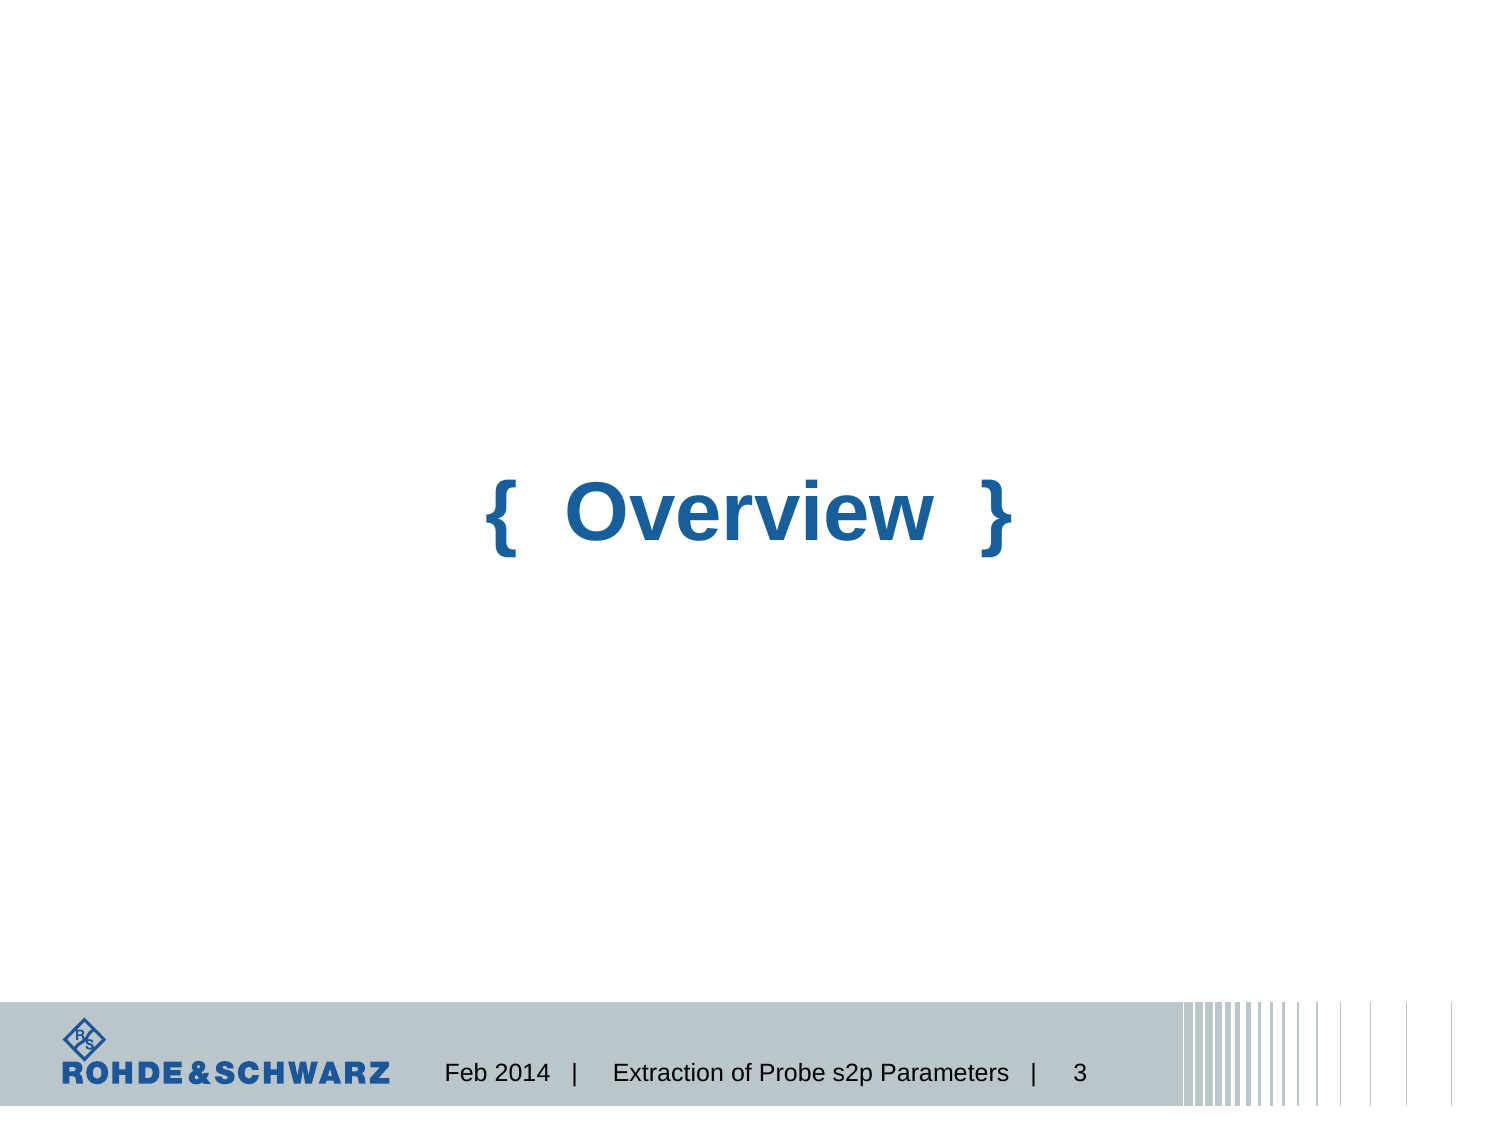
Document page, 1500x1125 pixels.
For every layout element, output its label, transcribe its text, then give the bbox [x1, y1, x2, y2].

text_box { Overview } [0, 450, 1500, 565]
